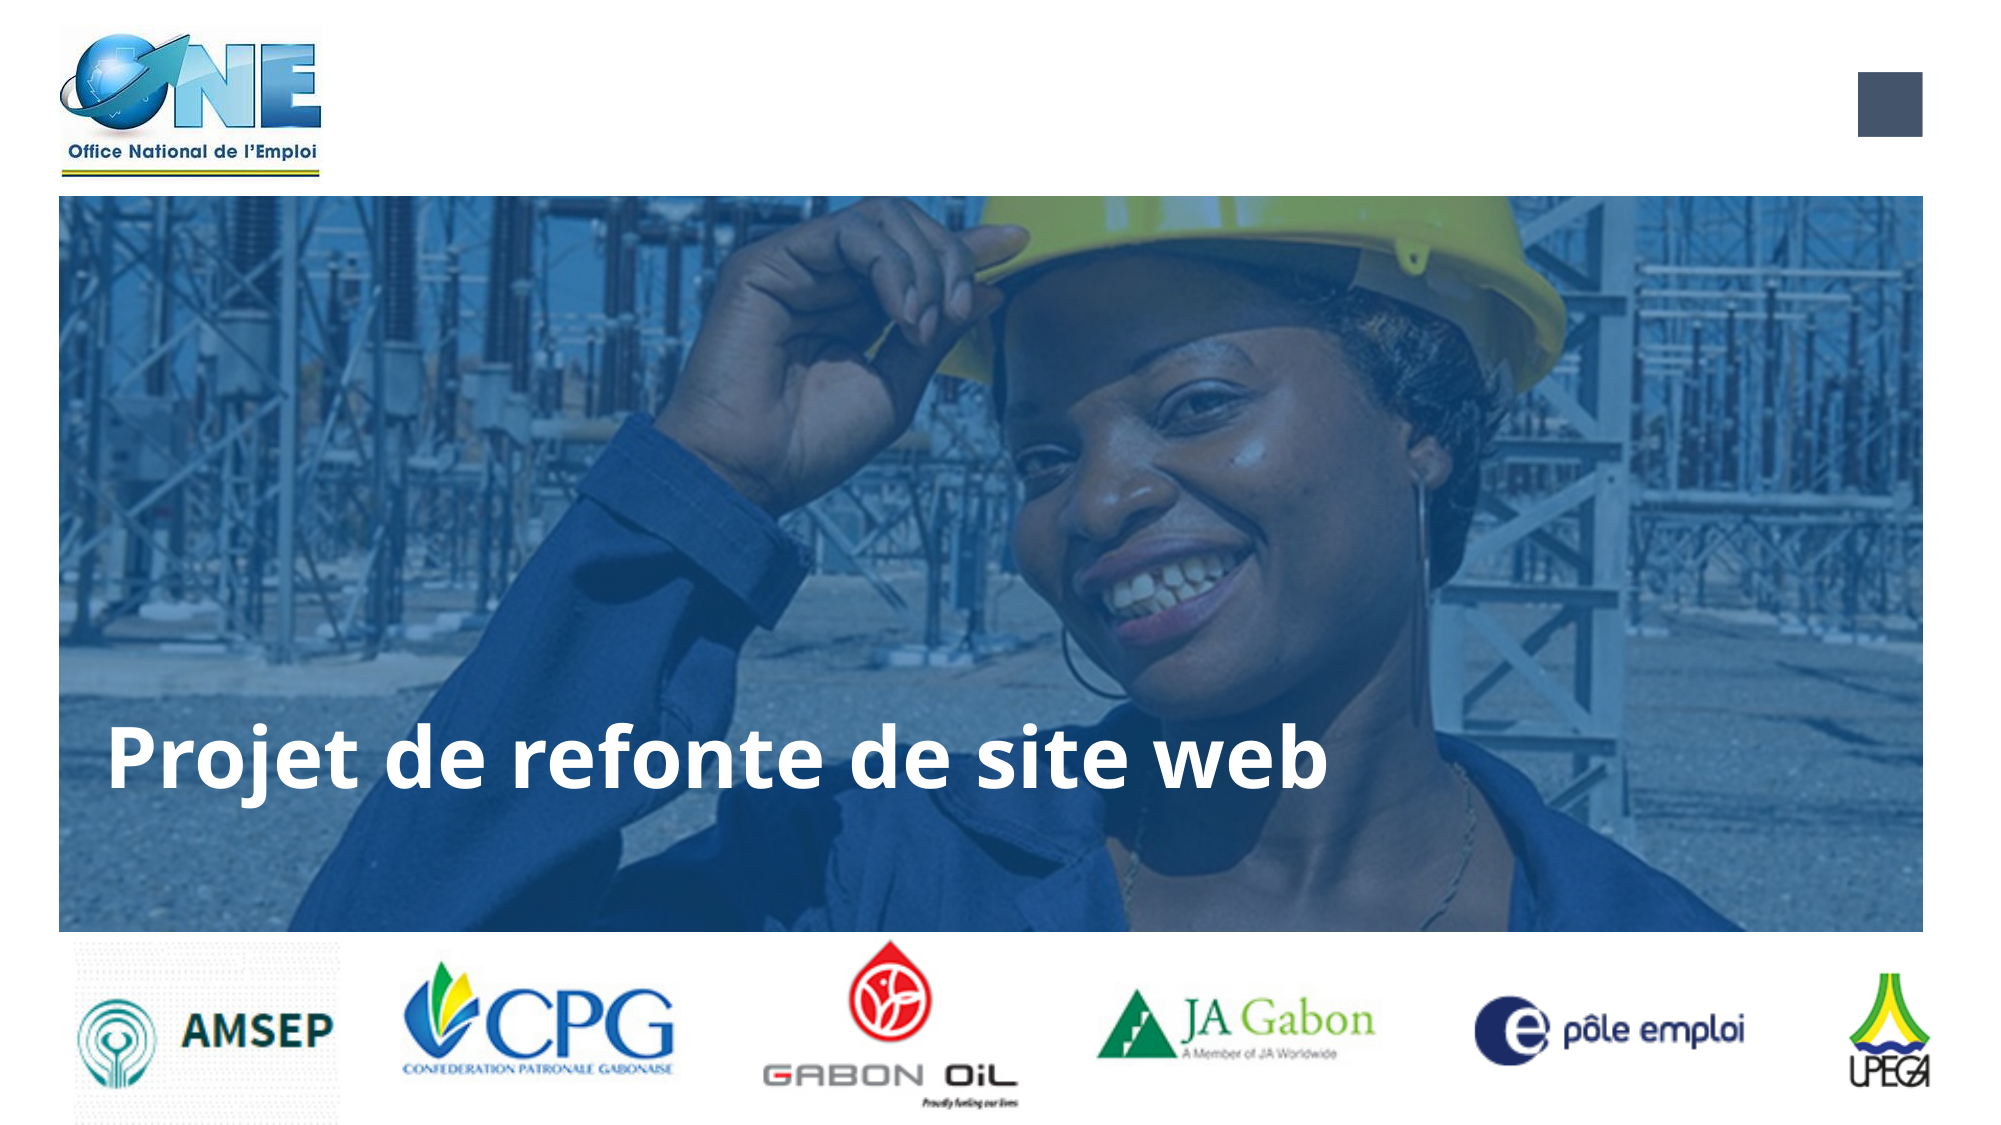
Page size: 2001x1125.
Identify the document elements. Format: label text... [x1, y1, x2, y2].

picture [42, 25, 340, 184]
picture [1780, 965, 2000, 1096]
picture [399, 933, 681, 1117]
picture [74, 941, 340, 1125]
picture [59, 196, 1923, 932]
slide_number 1 [1854, 78, 1927, 130]
text_box [1857, 71, 1924, 78]
picture [1471, 941, 1751, 1125]
picture [748, 937, 1043, 1112]
text_box [1857, 130, 1924, 138]
picture [1093, 933, 1383, 1117]
